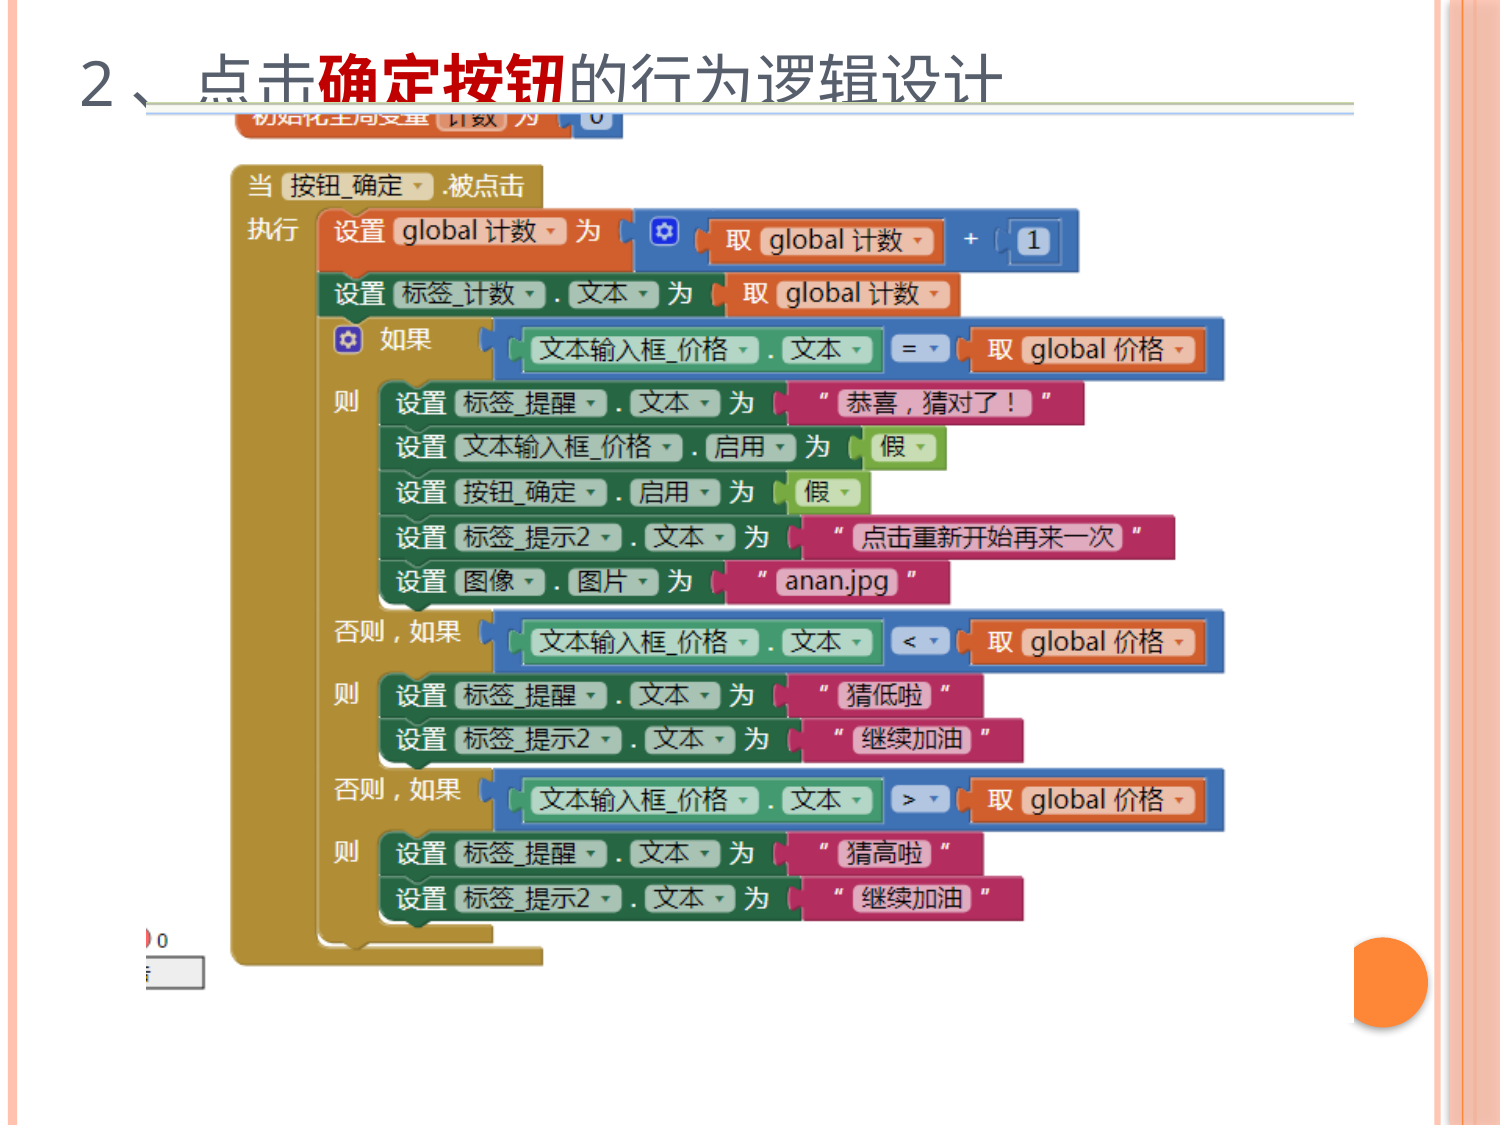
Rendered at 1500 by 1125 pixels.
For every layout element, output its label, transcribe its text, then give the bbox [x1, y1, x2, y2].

title 2、点击确定按钮的行为逻辑设计 [64, 19, 1241, 127]
picture [146, 101, 1354, 1024]
